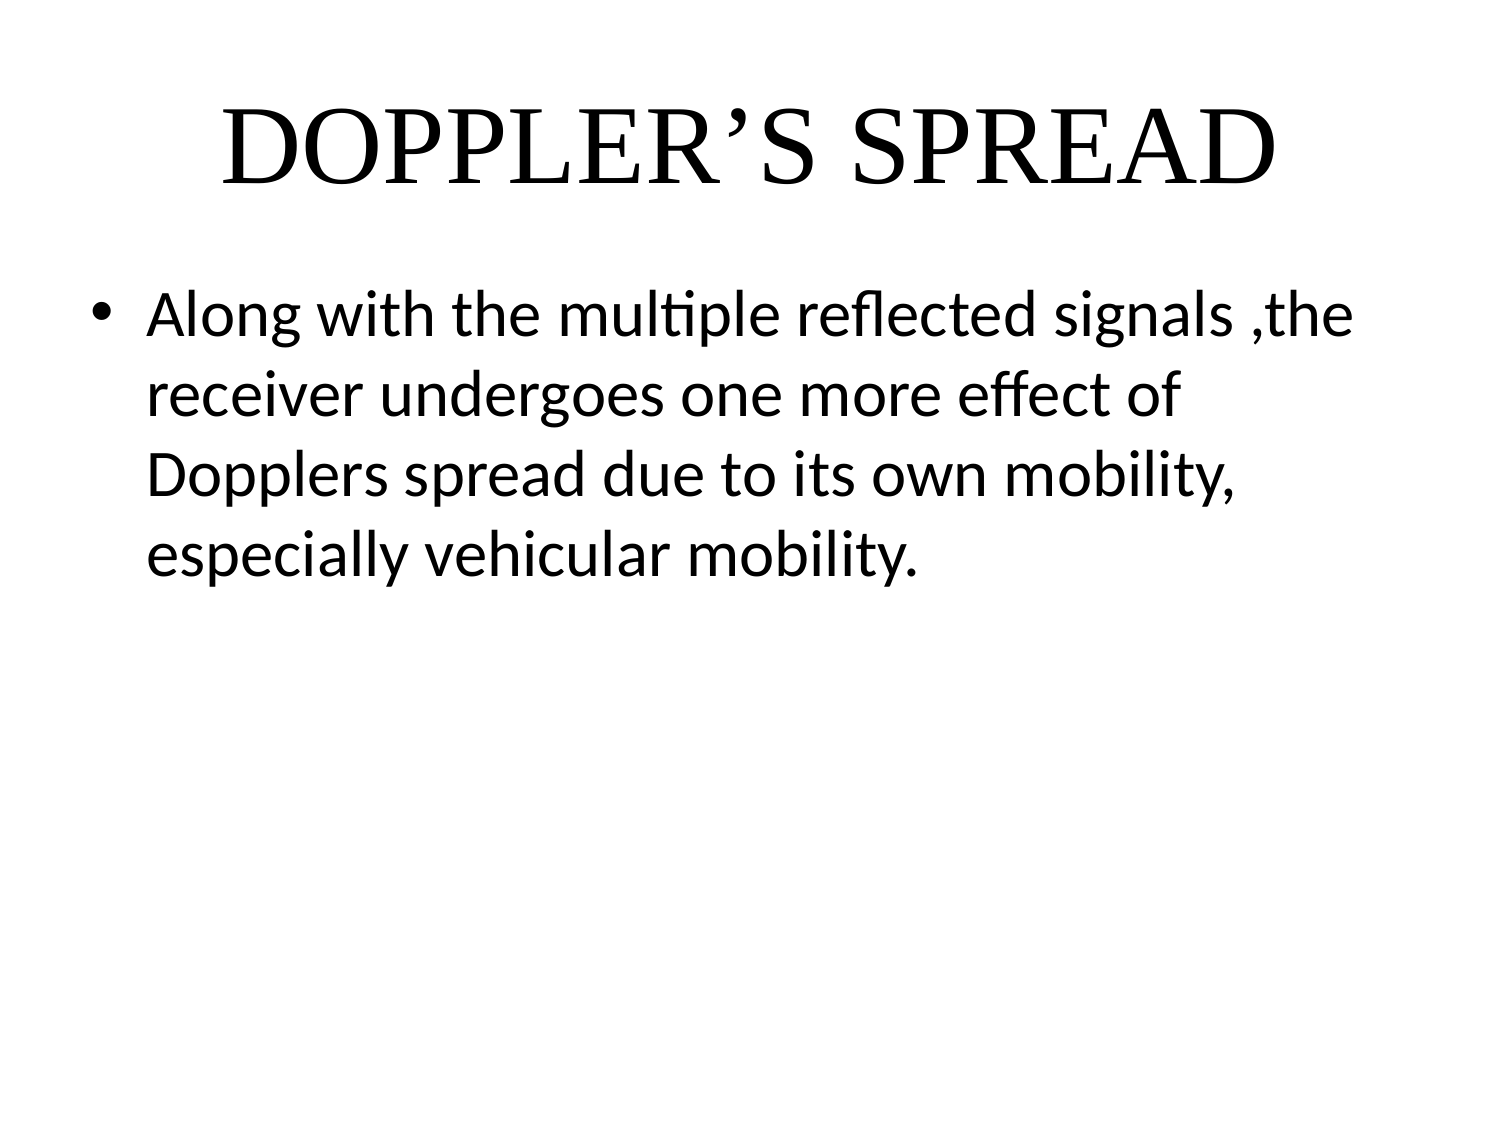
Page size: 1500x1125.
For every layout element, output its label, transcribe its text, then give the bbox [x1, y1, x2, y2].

list Along with the multiple reflected signals ,the receiver undergoes one more effect of Dopplers spread due to its own mobility, especially vehicular mobility. [75, 262, 1425, 1005]
title Doppler’s spread [75, 45, 1425, 233]
